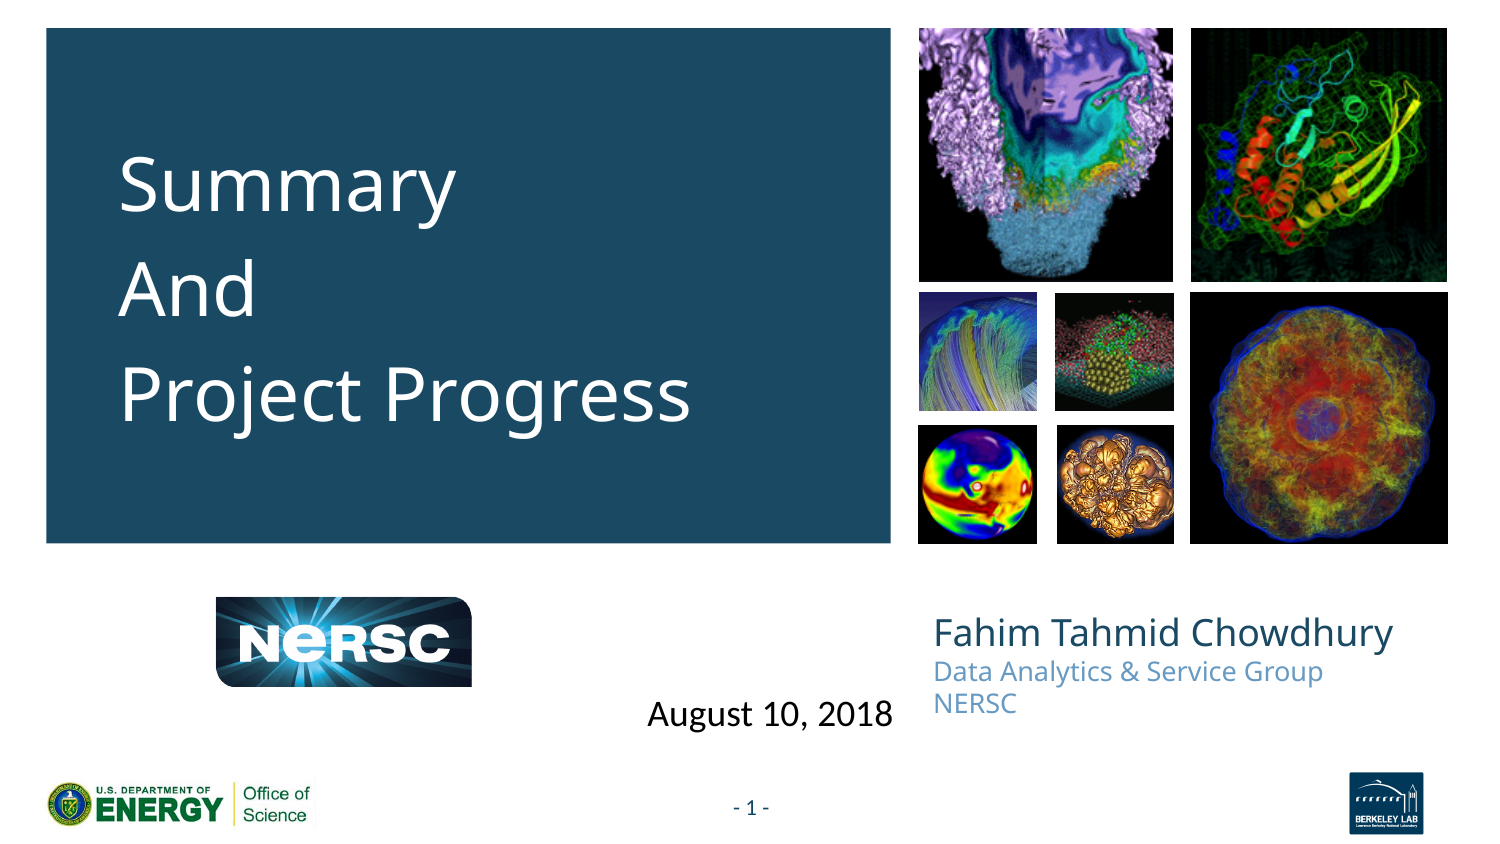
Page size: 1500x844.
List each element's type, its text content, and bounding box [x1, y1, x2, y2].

picture [1057, 425, 1174, 544]
picture [1349, 772, 1424, 835]
slide_number - 1 - [675, 783, 828, 829]
picture [1191, 28, 1447, 282]
picture [1055, 293, 1174, 411]
picture [40, 772, 316, 835]
picture [918, 425, 1037, 544]
picture [919, 292, 1037, 411]
picture [919, 28, 1173, 282]
picture [184, 543, 480, 743]
picture [1190, 292, 1448, 544]
text_box August 10, 2018 [489, 681, 1051, 742]
list Summary And Project Progress [110, 73, 828, 500]
title Fahim Tahmid Chowdhury Data Analytics & Service Group NERSC [918, 556, 1450, 772]
